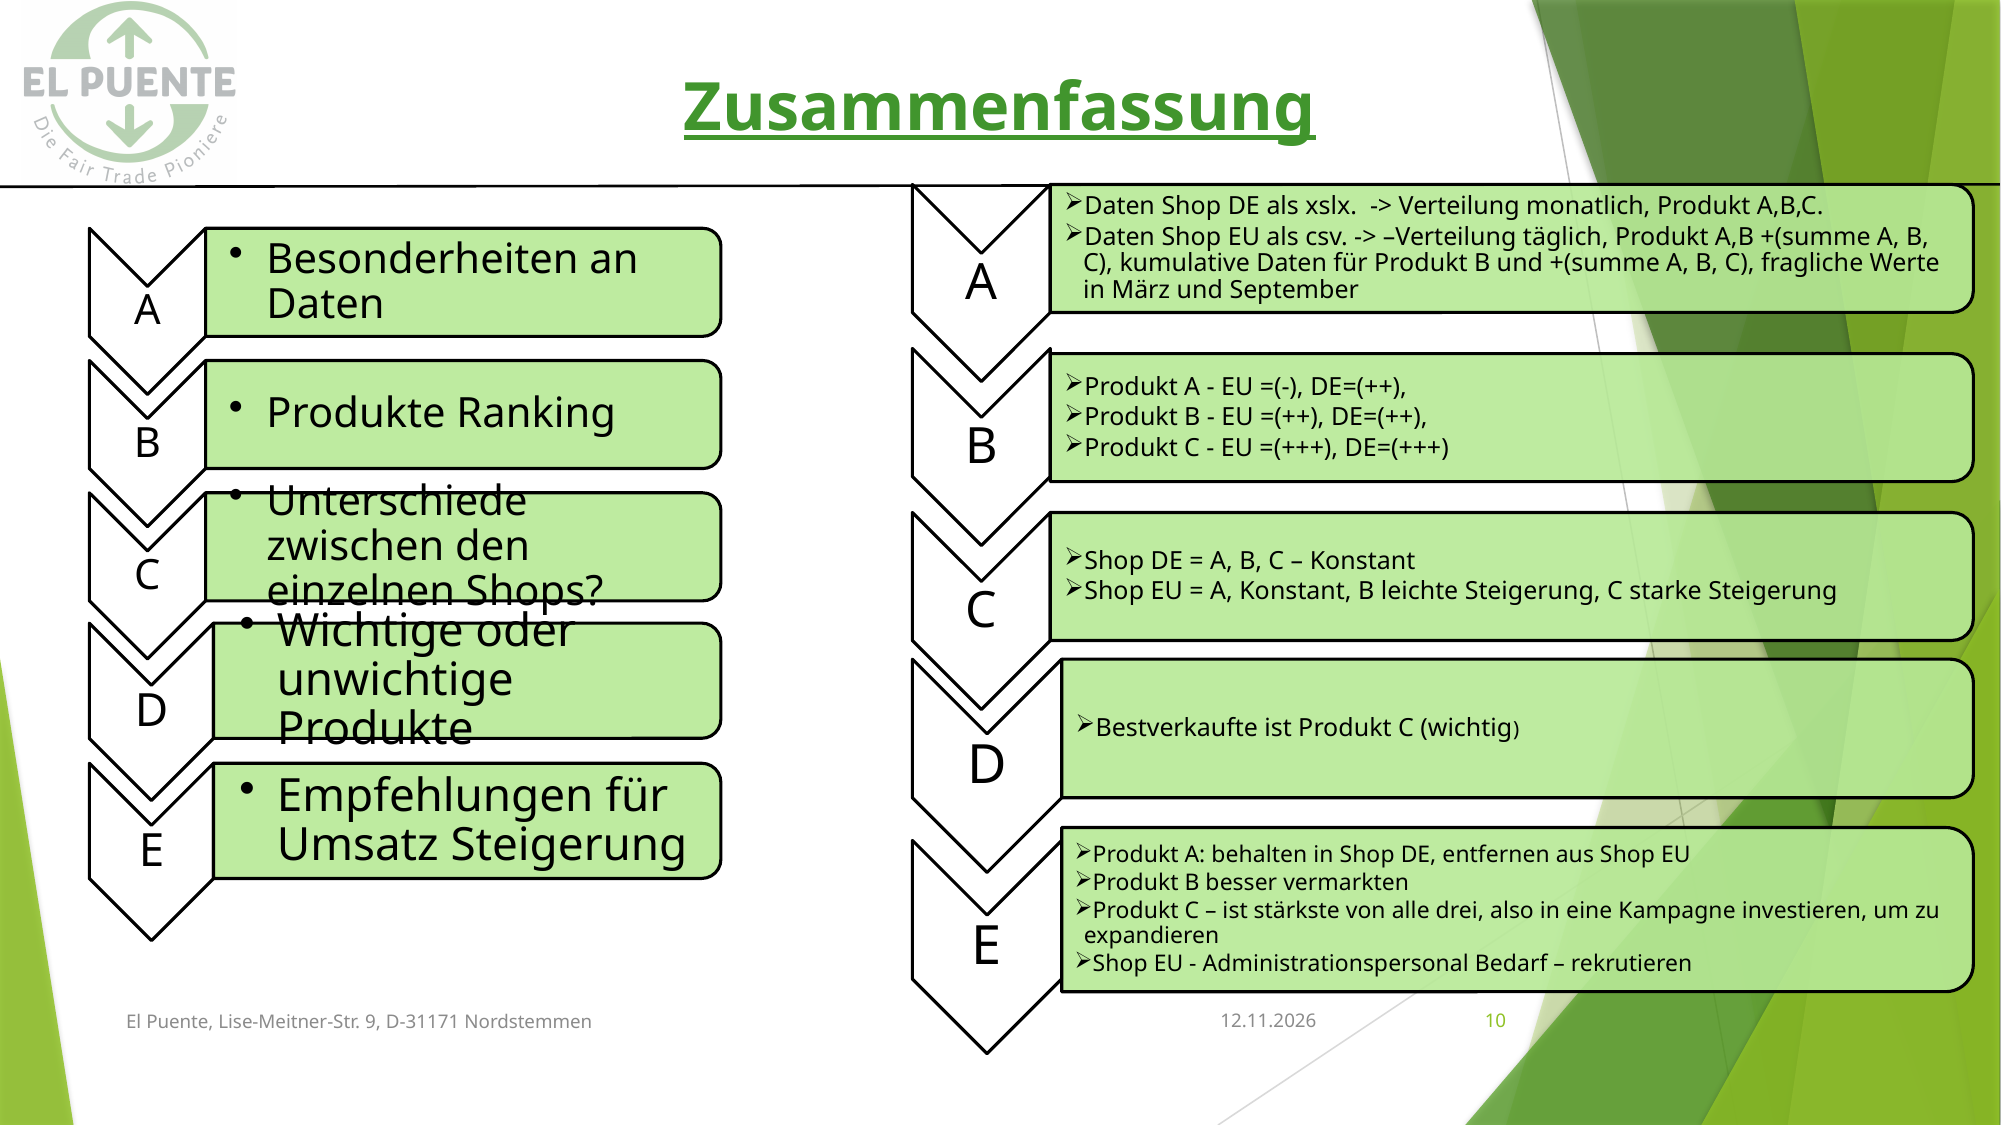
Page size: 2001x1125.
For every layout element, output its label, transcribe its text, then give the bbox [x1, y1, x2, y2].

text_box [911, 658, 1974, 1055]
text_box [911, 183, 1974, 658]
title Zusammenfassung [363, 15, 1637, 182]
picture [21, 0, 237, 185]
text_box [1974, 183, 2000, 188]
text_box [0, 183, 16, 188]
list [88, 227, 722, 622]
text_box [88, 622, 722, 942]
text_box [240, 183, 911, 188]
footer El Puente, Lise-Meitner-Str. 9, D-31171 Nordstemmen [111, 991, 907, 1051]
